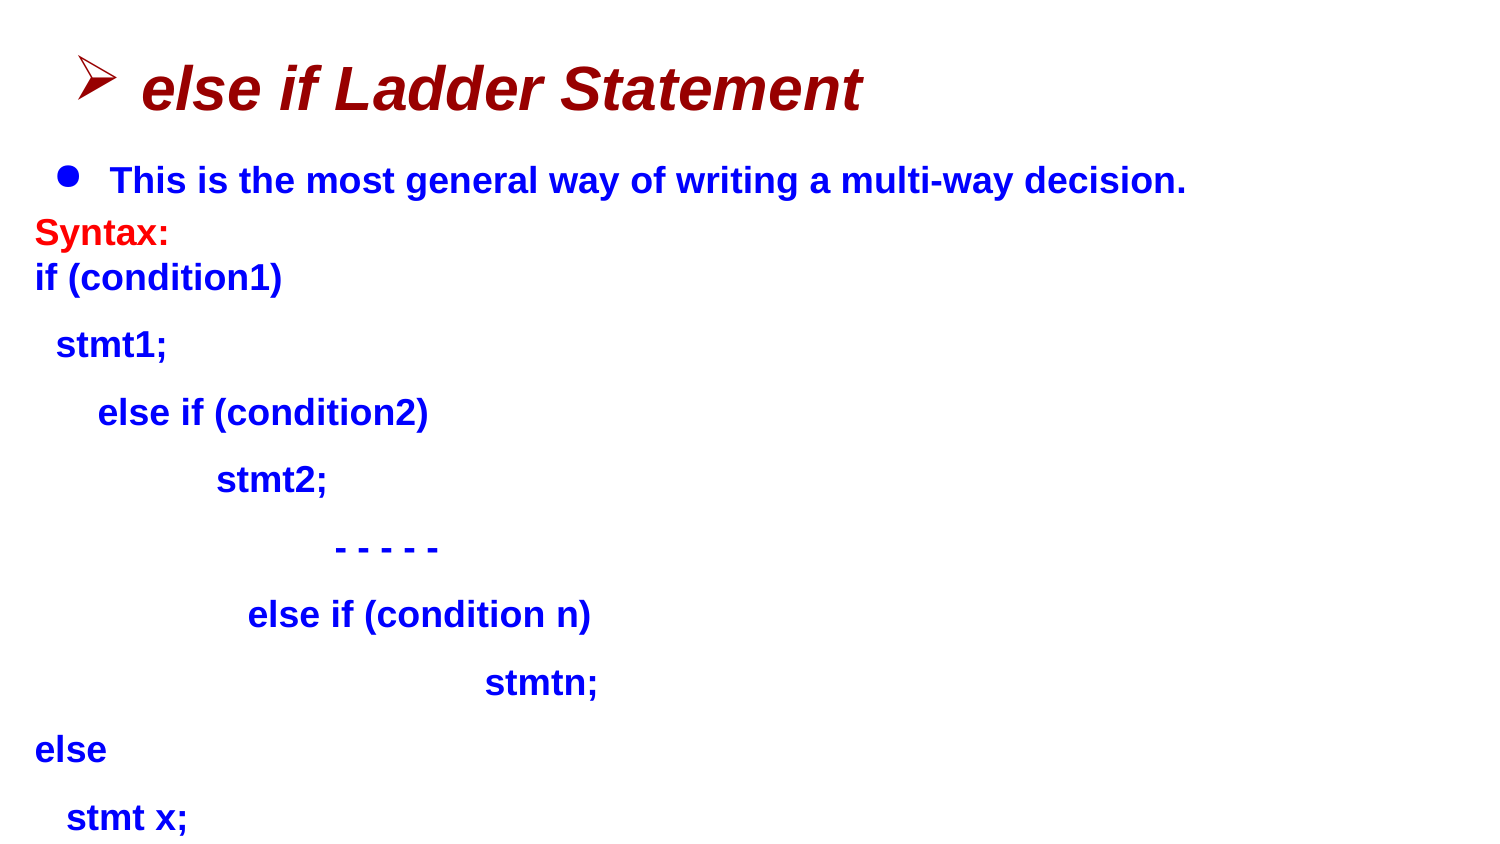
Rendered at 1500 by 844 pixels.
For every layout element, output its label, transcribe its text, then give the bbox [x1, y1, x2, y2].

title else if Ladder Statement [51, 10, 1449, 100]
list This is the most general way of writing a multi-way decision. Syntax: if (condition1) stmt1; else if (condition2) stmt2; - - - - - else if (condition n) stmtn; else stmt x; [19, 140, 1449, 829]
